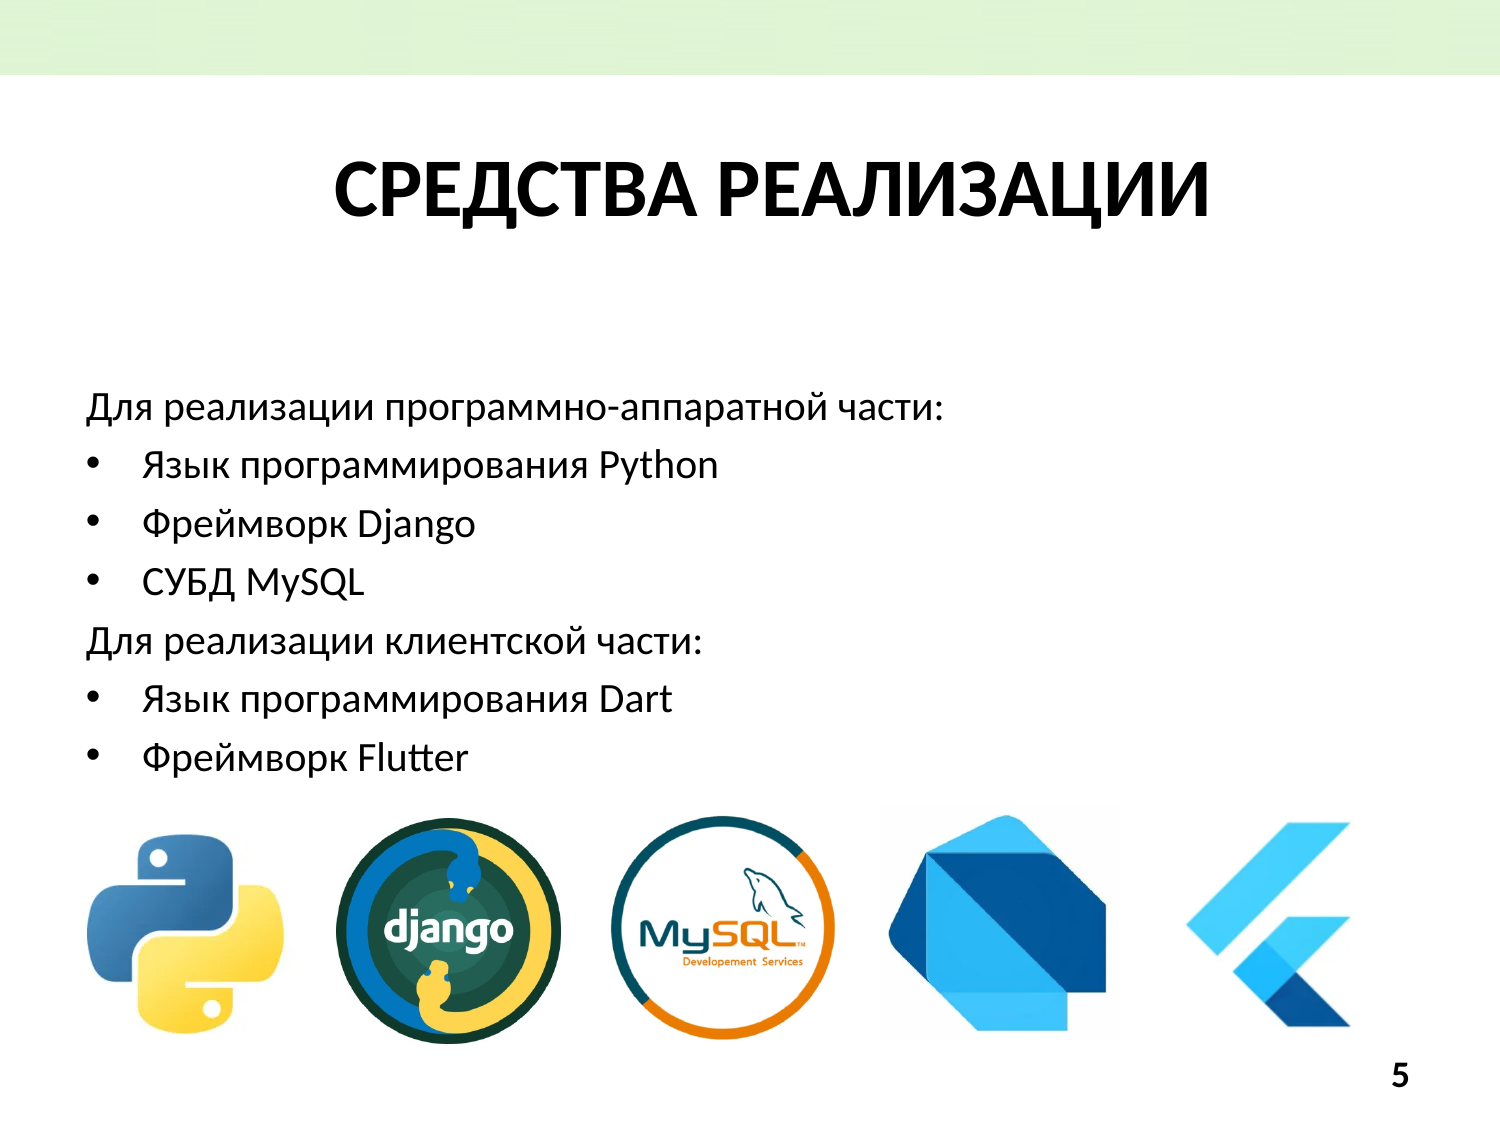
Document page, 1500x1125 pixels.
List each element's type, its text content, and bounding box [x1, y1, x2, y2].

picture [1174, 785, 1389, 1044]
picture [0, 0, 1500, 76]
picture [879, 802, 1121, 1040]
picture [597, 807, 845, 1046]
title Средства реализации [135, 125, 1411, 267]
picture [64, 822, 301, 1040]
picture [336, 818, 562, 1044]
slide_number 5 [1074, 1042, 1425, 1103]
list Для реализации программно-аппаратной части: Язык программирования Python Фреймворк Django СУБД MySQL Для реализации клиентской части: Язык программирования Dart Фреймворк Flutter [70, 267, 1430, 787]
